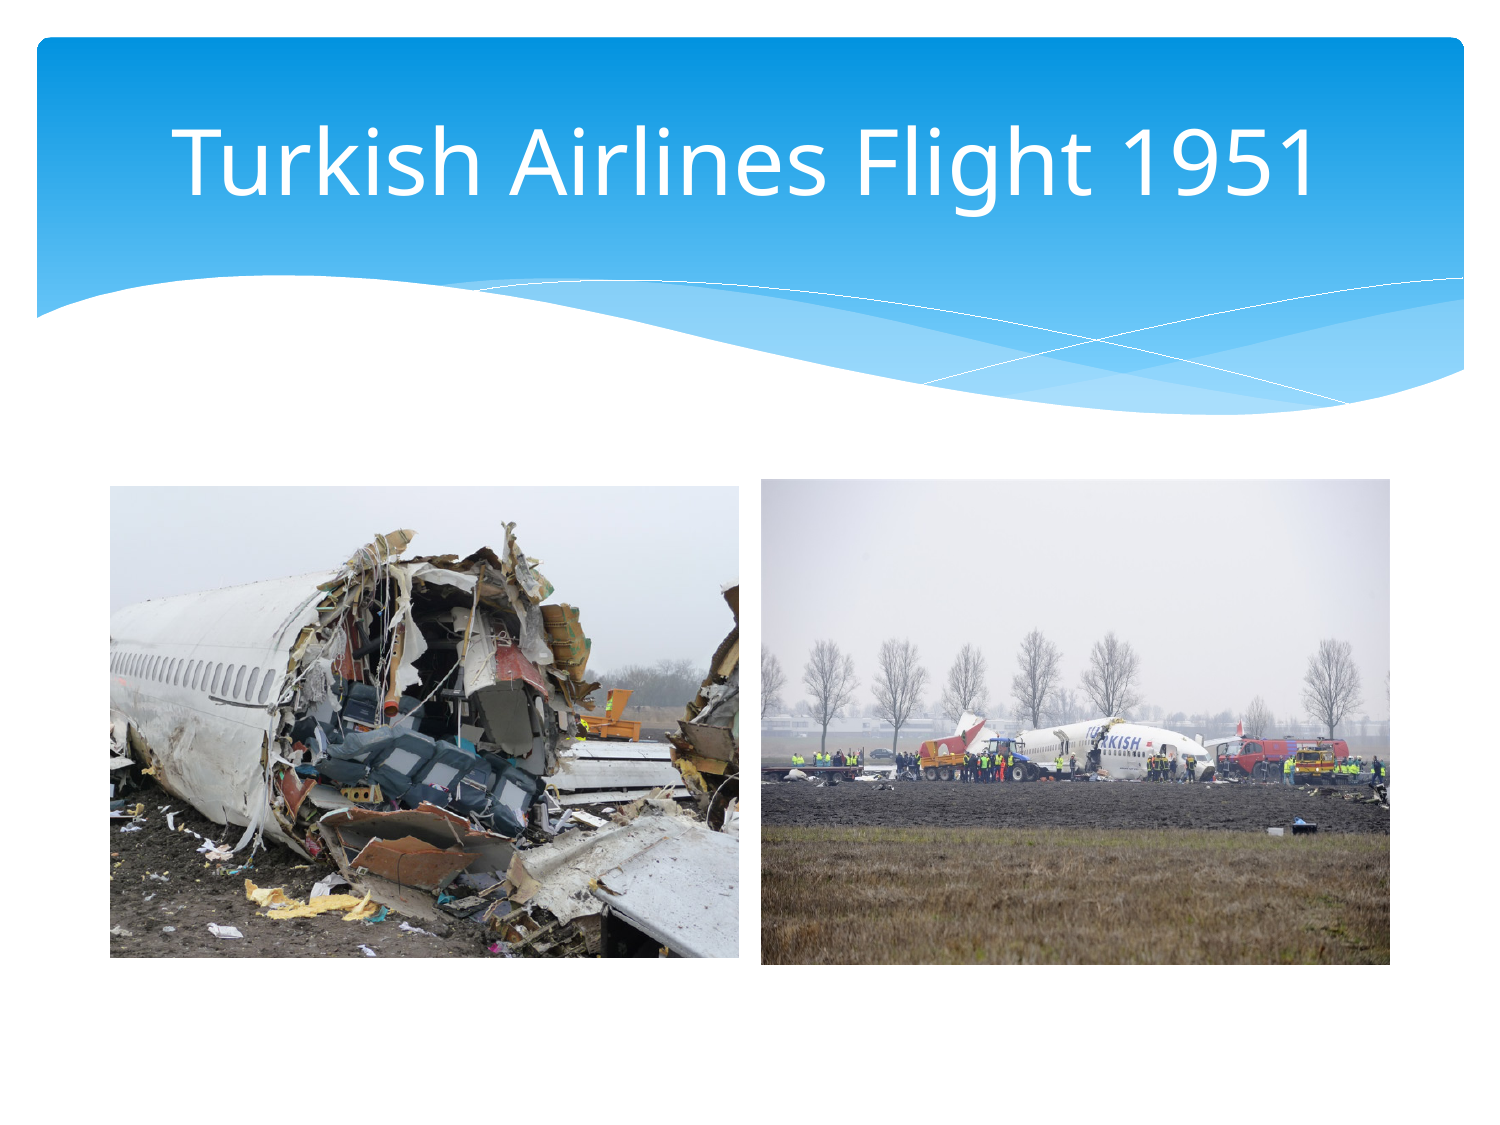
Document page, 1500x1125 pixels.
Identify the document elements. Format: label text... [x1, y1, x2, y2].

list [110, 486, 739, 958]
title Turkish Airlines Flight 1951 [75, 55, 1425, 261]
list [761, 479, 1390, 965]
